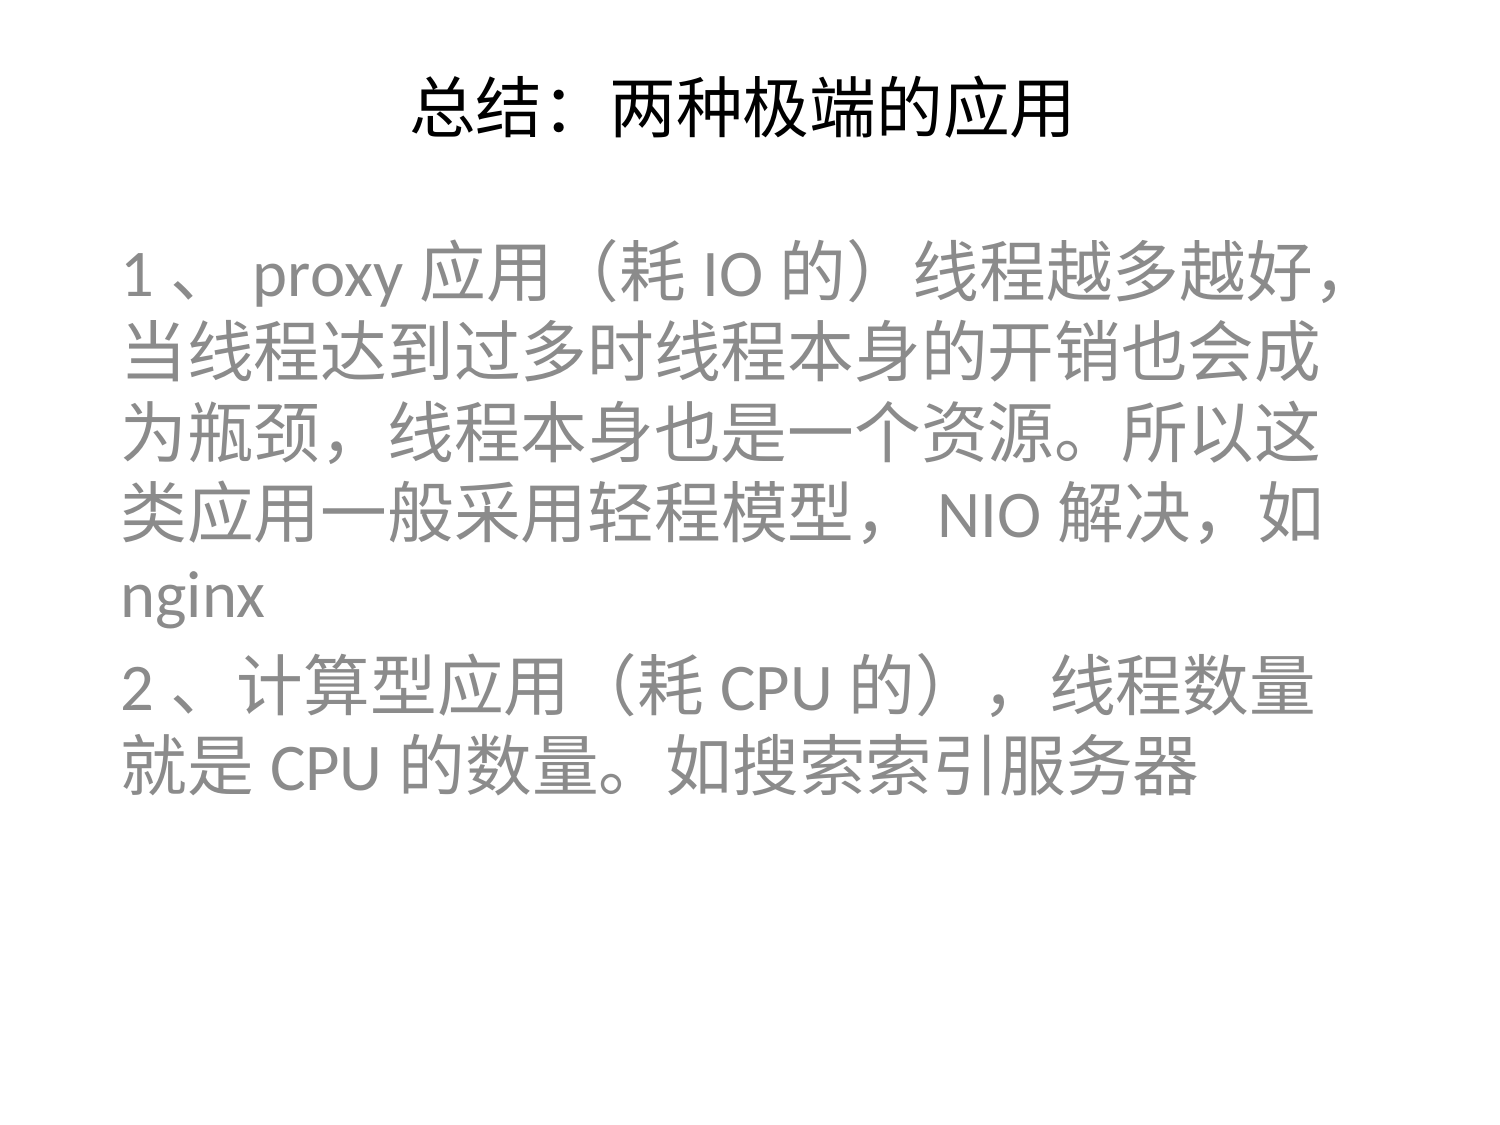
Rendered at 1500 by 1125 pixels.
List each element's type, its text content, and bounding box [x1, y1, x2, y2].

title 总结：两种极端的应用 [105, 46, 1381, 164]
subtitle 1、proxy应用（耗IO的）线程越多越好，当线程达到过多时线程本身的开销也会成为瓶颈，线程本身也是一个资源。所以这类应用一般采用轻程模型，NIO解决，如nginx 2、计算型应用（耗CPU的），线程数量就是CPU的数量。如搜索索引服务器 [105, 222, 1383, 985]
